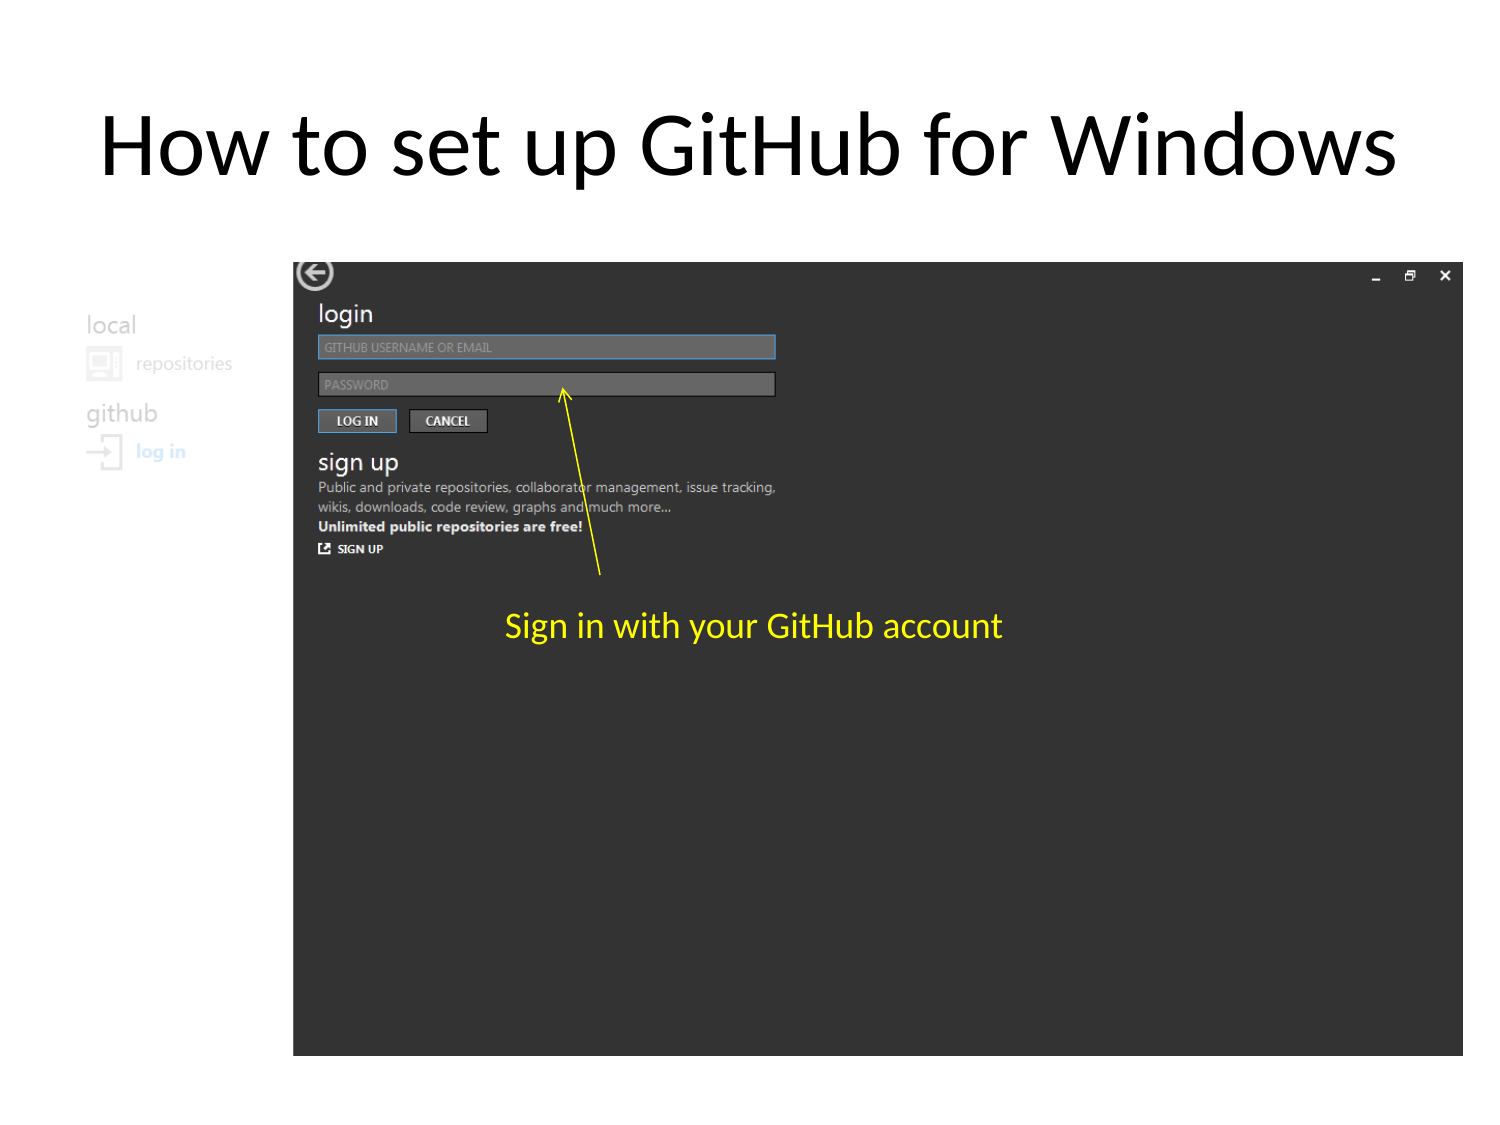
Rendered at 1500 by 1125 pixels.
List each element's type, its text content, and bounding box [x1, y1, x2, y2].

picture [49, 262, 1463, 1056]
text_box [562, 387, 601, 576]
title How to set up GitHub for Windows [75, 45, 1425, 233]
